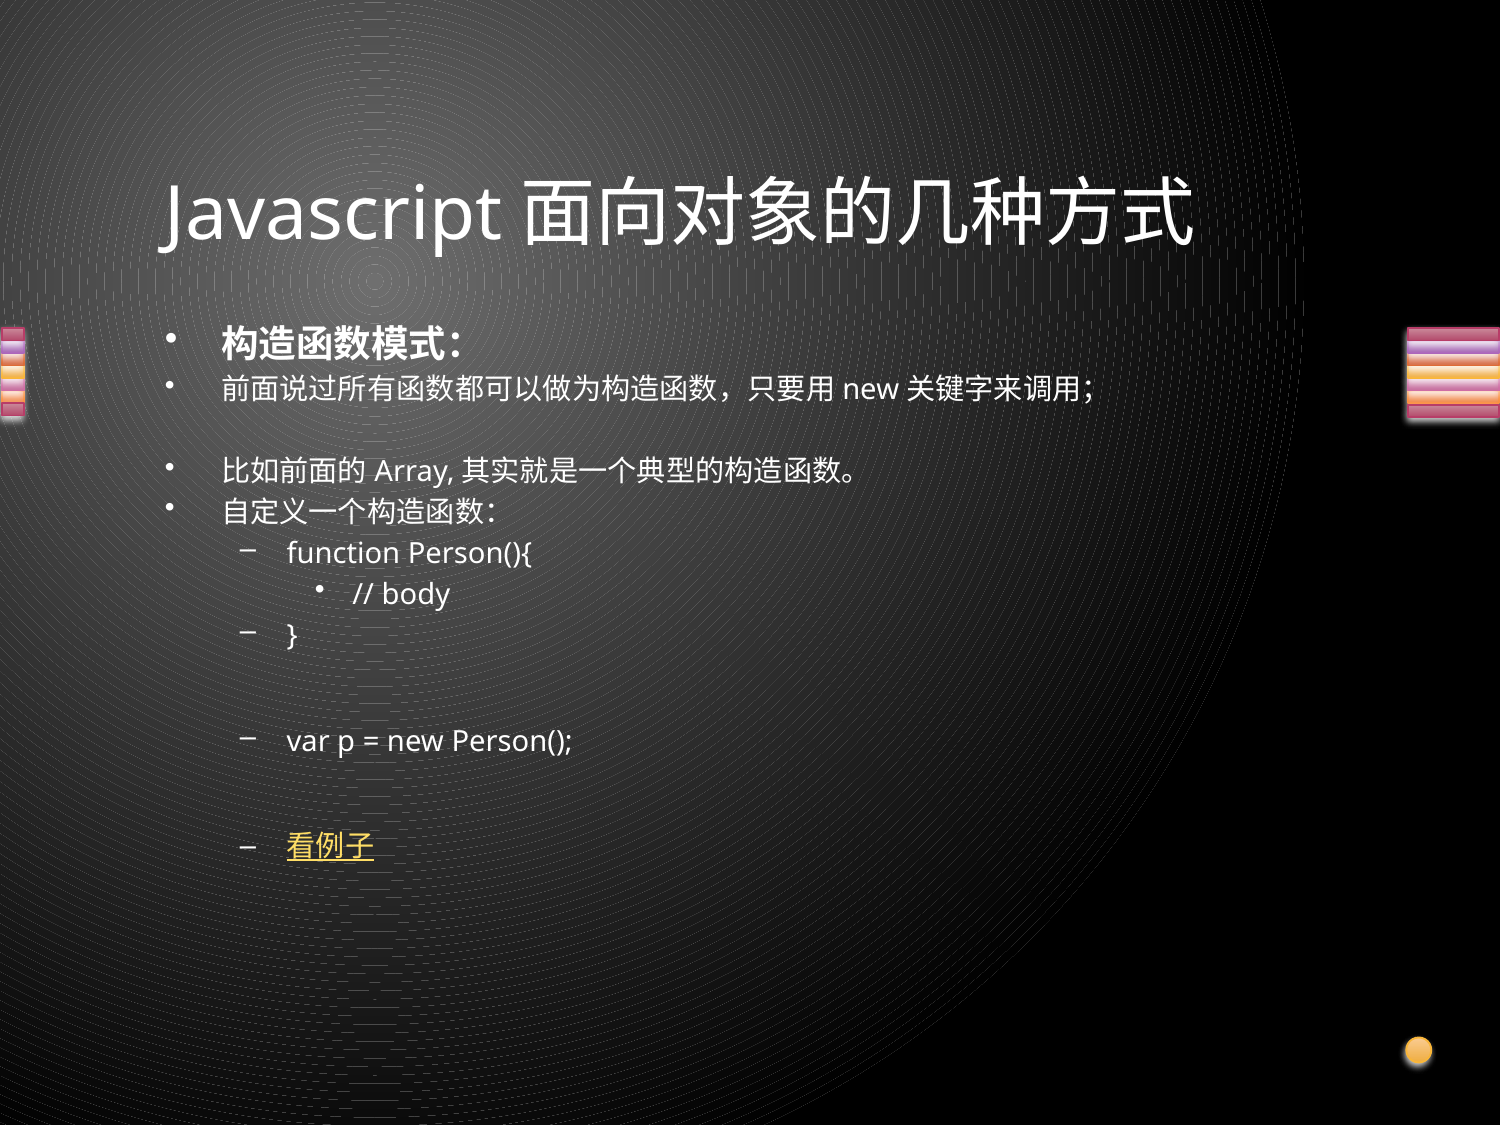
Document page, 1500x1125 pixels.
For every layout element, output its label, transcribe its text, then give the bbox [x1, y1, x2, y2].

list 构造函数模式： 前面说过所有函数都可以做为构造函数，只要用new关键字来调用； 比如前面的Array,其实就是一个典型的构造函数。 自定义一个构造函数： function Person(){ // body } var p = new Person(); 看例子 [150, 312, 1375, 1005]
title Javascript面向对象的几种方式 [150, 75, 1413, 263]
